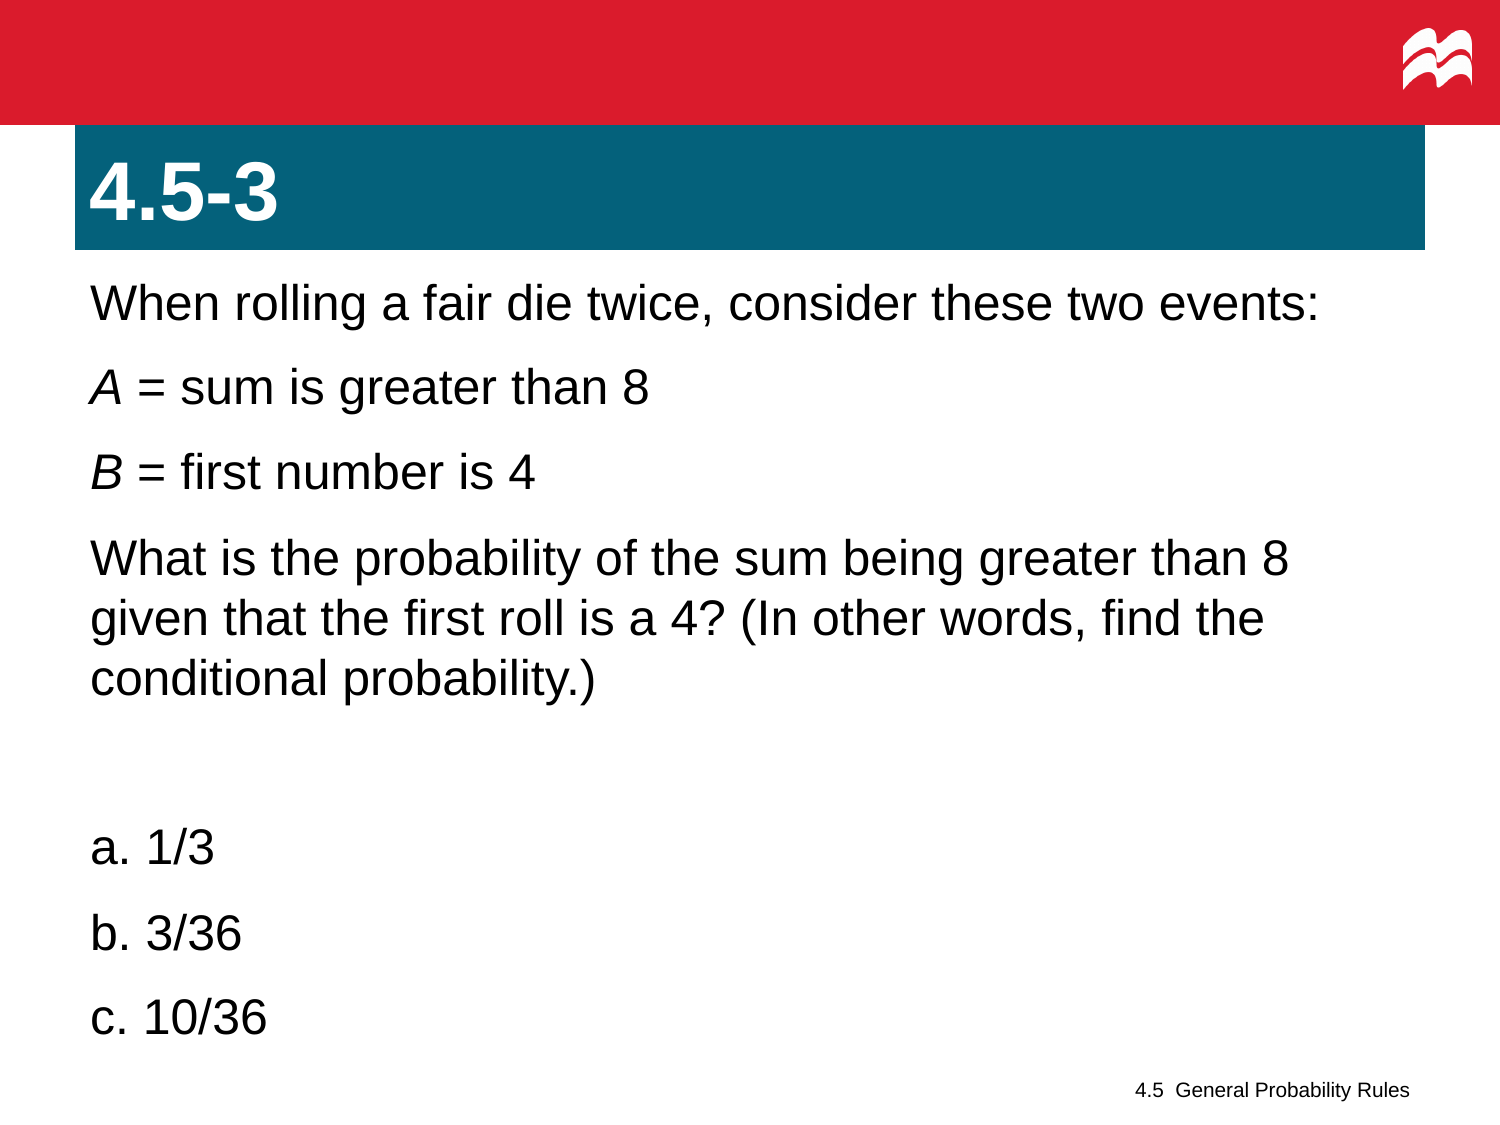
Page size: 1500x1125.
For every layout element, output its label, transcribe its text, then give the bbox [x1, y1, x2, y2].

footer 4.5 General Probability Rules [1039, 1074, 1425, 1110]
picture [1403, 28, 1472, 90]
title 4.5-3 [75, 125, 1425, 250]
list When rolling a fair die twice, consider these two events: A = sum is greater than 8 B = first number is 4 What is the probability of the sum being greater than 8 given that the first roll is a 4? (In other words, find the conditional probability.) a. 1/3 b. 3/36 c. 10/36 [75, 262, 1425, 1100]
